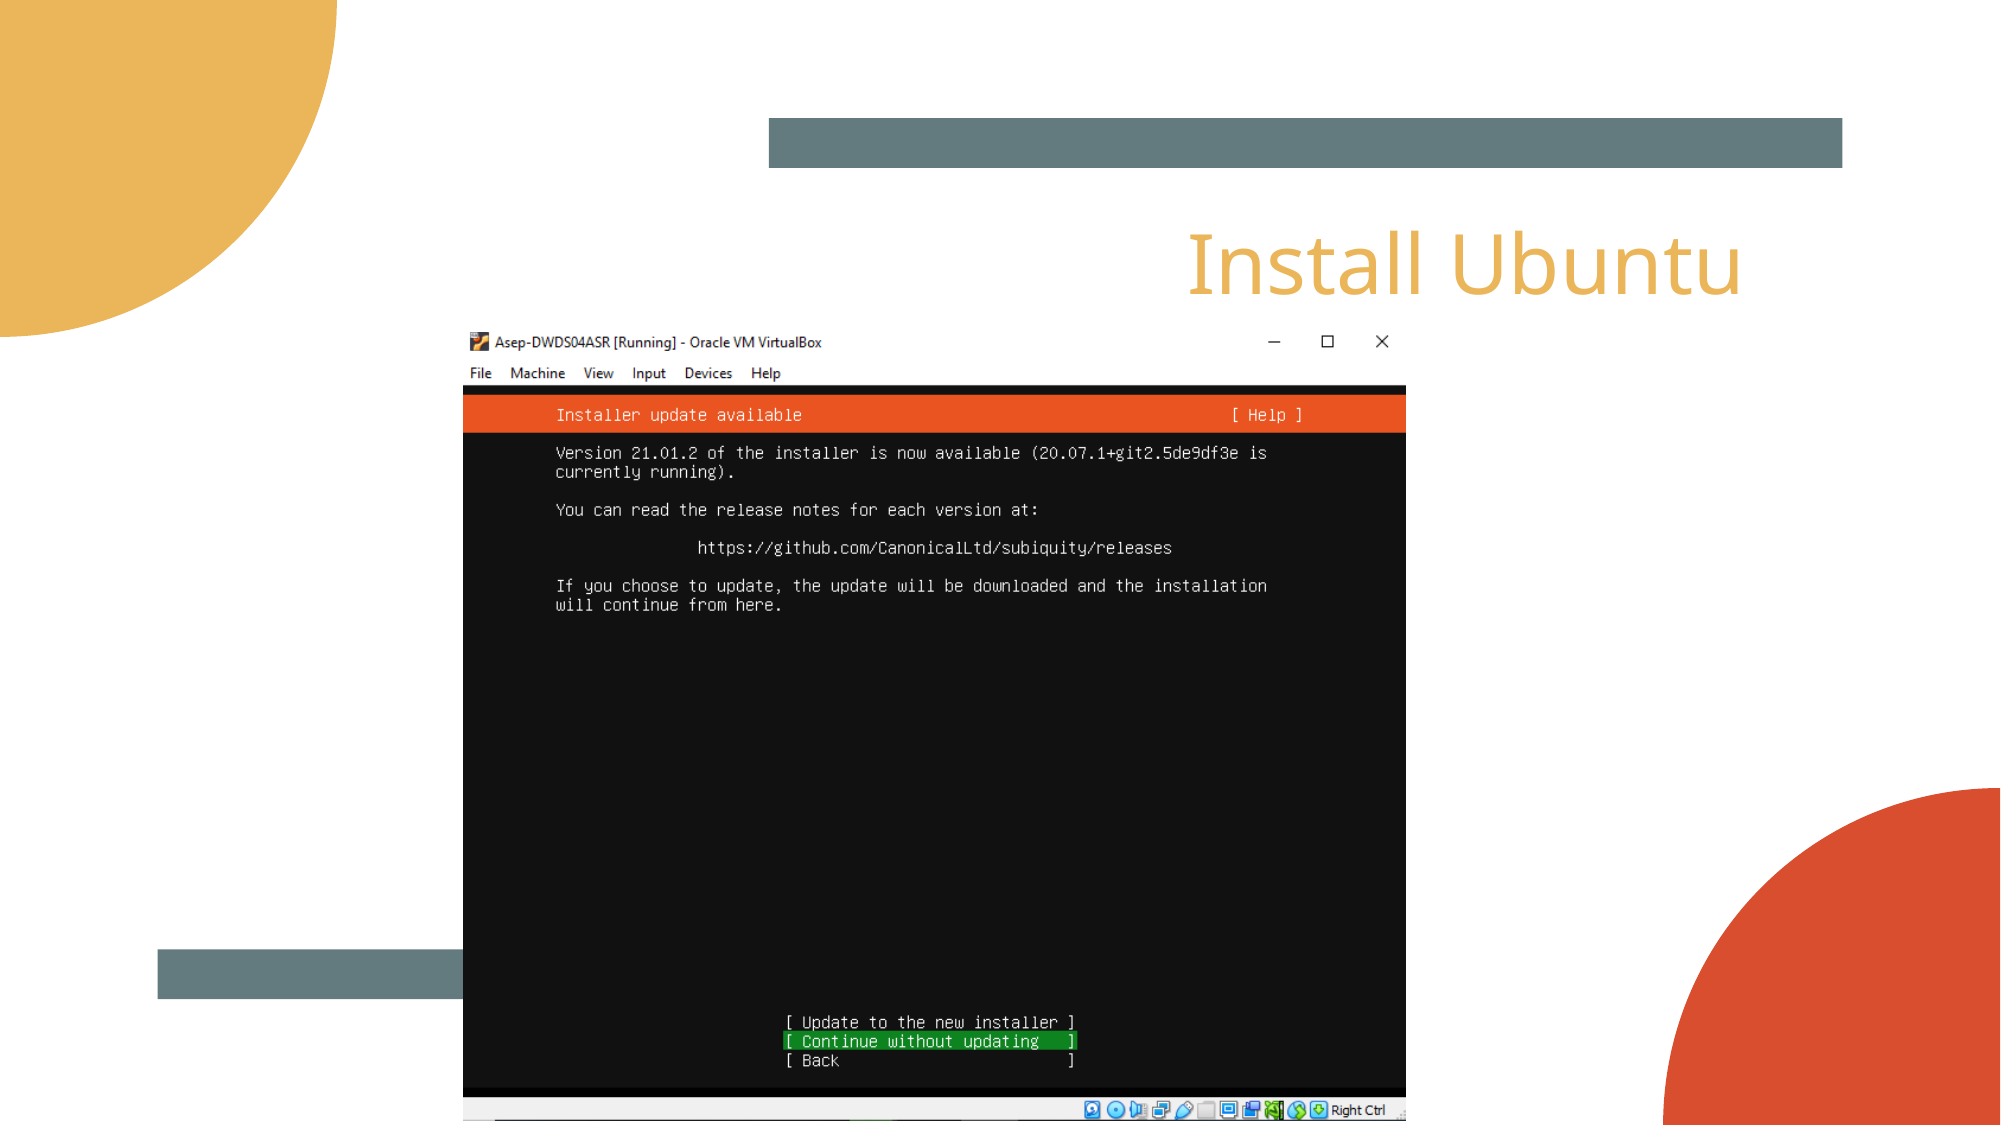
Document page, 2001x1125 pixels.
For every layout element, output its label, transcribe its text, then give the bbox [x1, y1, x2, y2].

picture [463, 332, 1406, 1121]
title Install Ubuntu [978, 196, 1954, 330]
